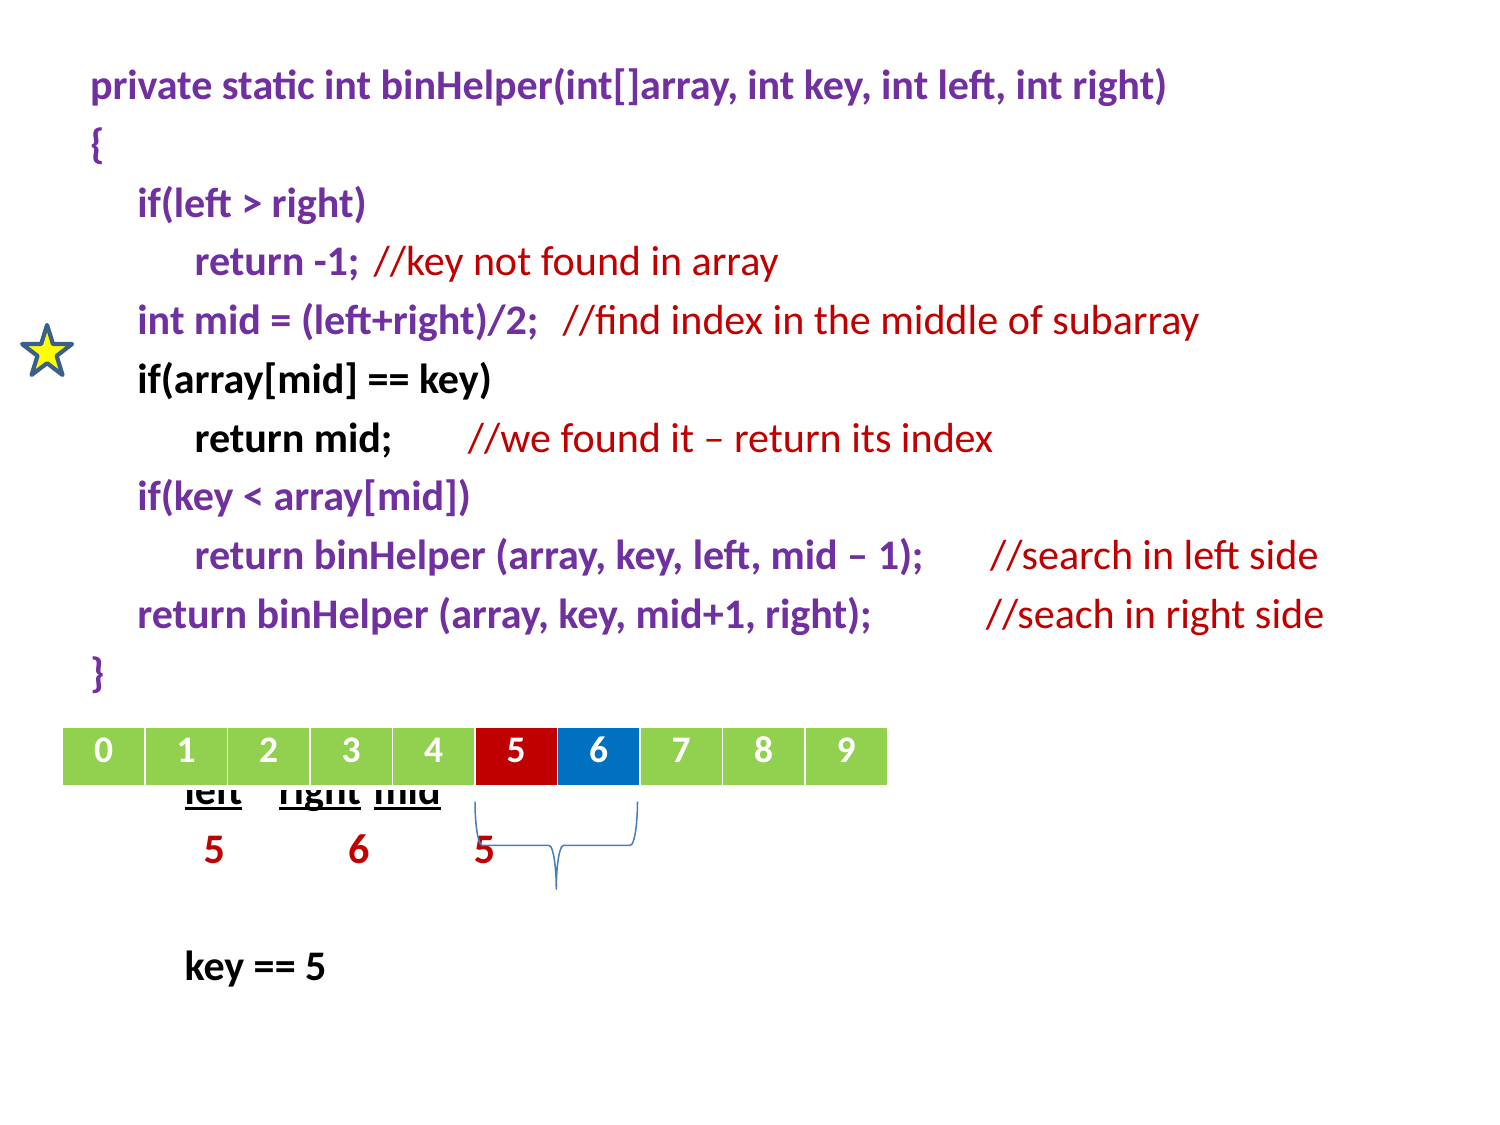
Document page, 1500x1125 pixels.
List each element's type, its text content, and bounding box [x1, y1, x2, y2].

text_box [474, 801, 639, 890]
table_header 7 [641, 728, 722, 785]
list private static int binHelper(int[]array, int key, int left, int right) { if(left > right) return -1; //key not found in array int mid = (left+right)/2; //find index in the middle of subarray if(array[mid] == key) return mid; //we found it – return its index if(key < array[mid]) return binHelper (array, key, left, mid – 1); //search in left side return binHelper (array, key, mid+1, right); //seach in right side } left right mid 5 6 5 key == 5 [75, 50, 1488, 1005]
table_header 0 [63, 728, 144, 785]
table_header 9 [806, 728, 887, 785]
table_header 3 [311, 728, 392, 785]
table_header 2 [228, 728, 309, 785]
table_header 4 [393, 728, 474, 785]
table_header 1 [146, 728, 227, 785]
text_box [20, 322, 75, 377]
table_header 5 [476, 728, 557, 785]
table_header 8 [723, 728, 804, 785]
table_header 6 [558, 728, 639, 785]
